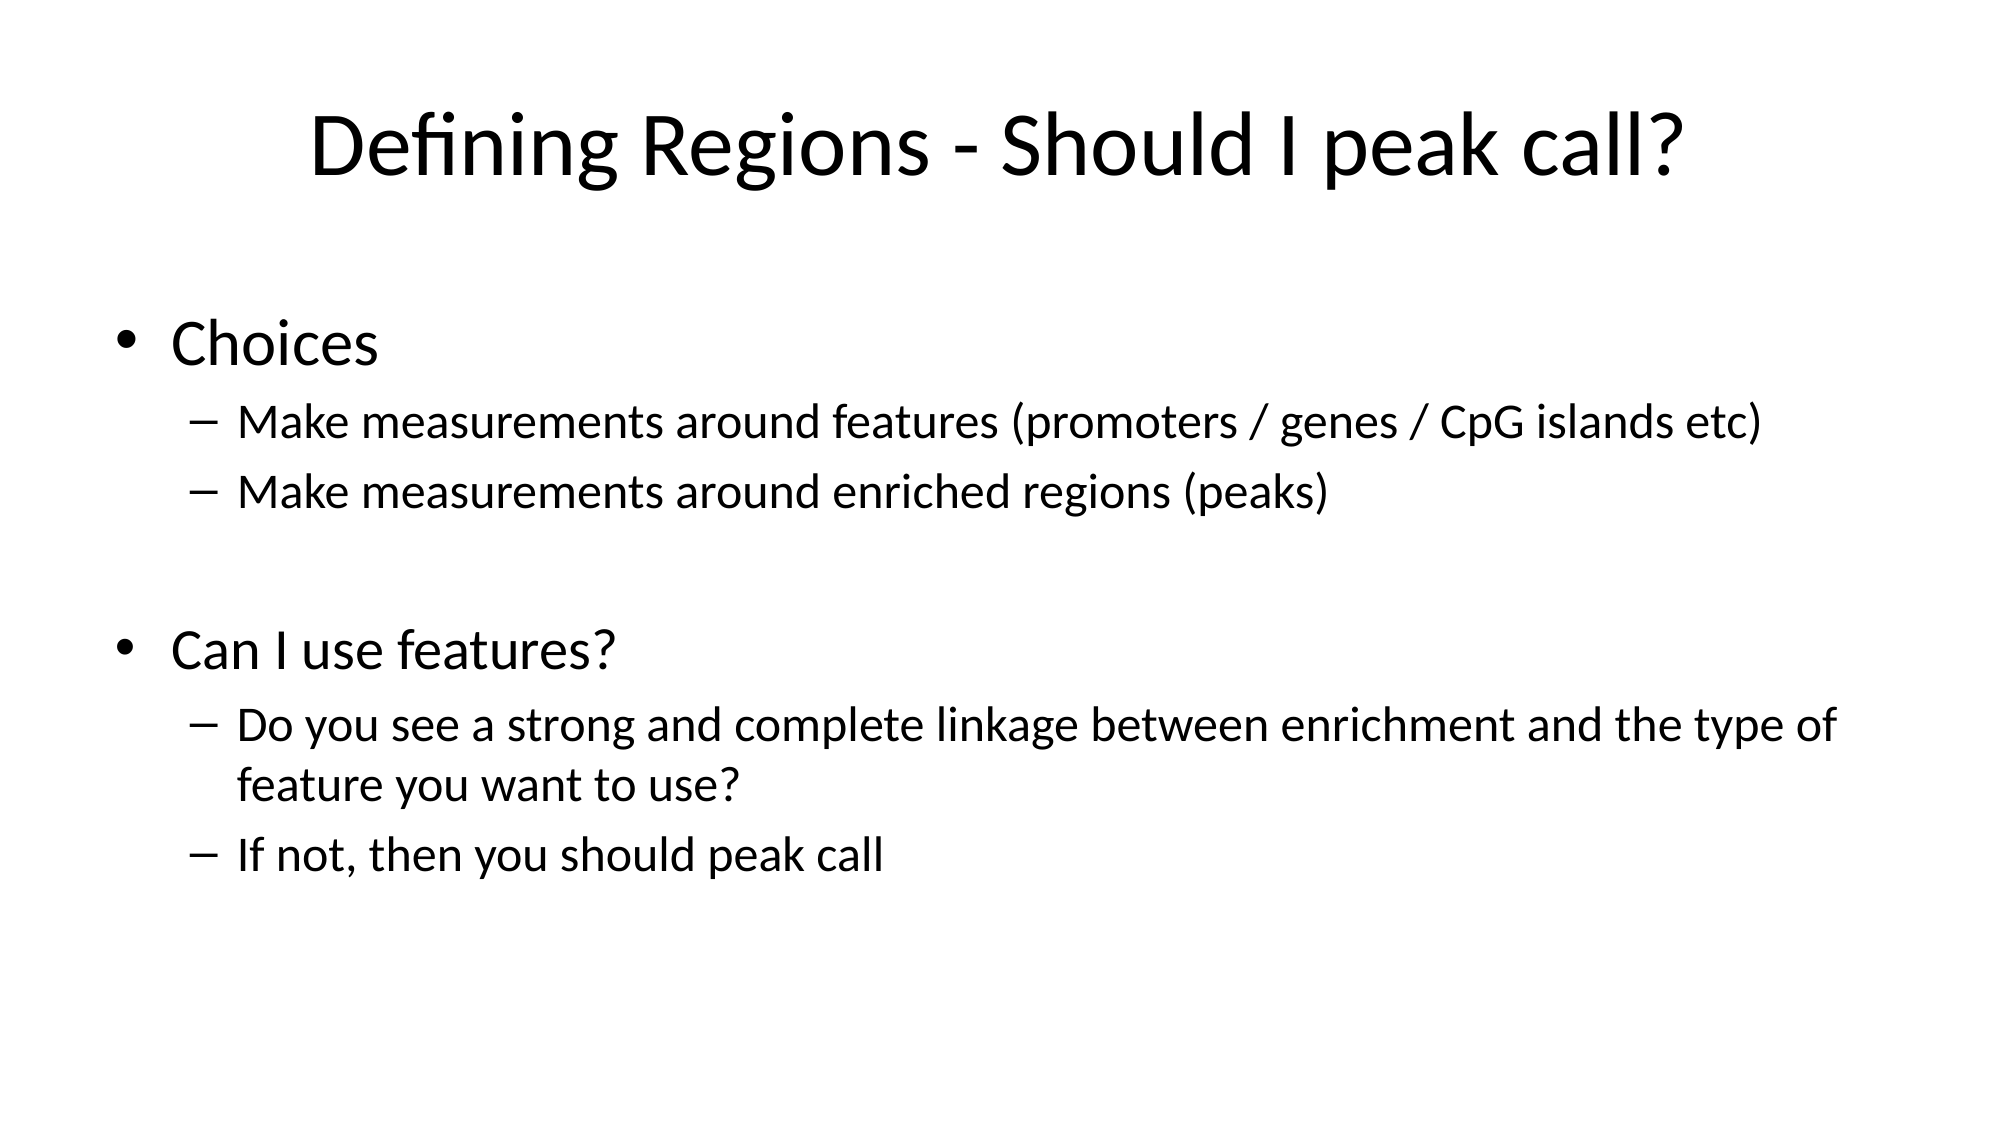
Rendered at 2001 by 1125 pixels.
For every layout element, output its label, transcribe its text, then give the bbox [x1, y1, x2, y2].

title Defining Regions - Should I peak call? [99, 45, 1900, 233]
list Choices Make measurements around features (promoters / genes / CpG islands etc) Make measurements around enriched regions (peaks) Can I use features? Do you see a strong and complete linkage between enrichment and the type of feature you want to use? If not, then you should peak call [99, 290, 1900, 1034]
